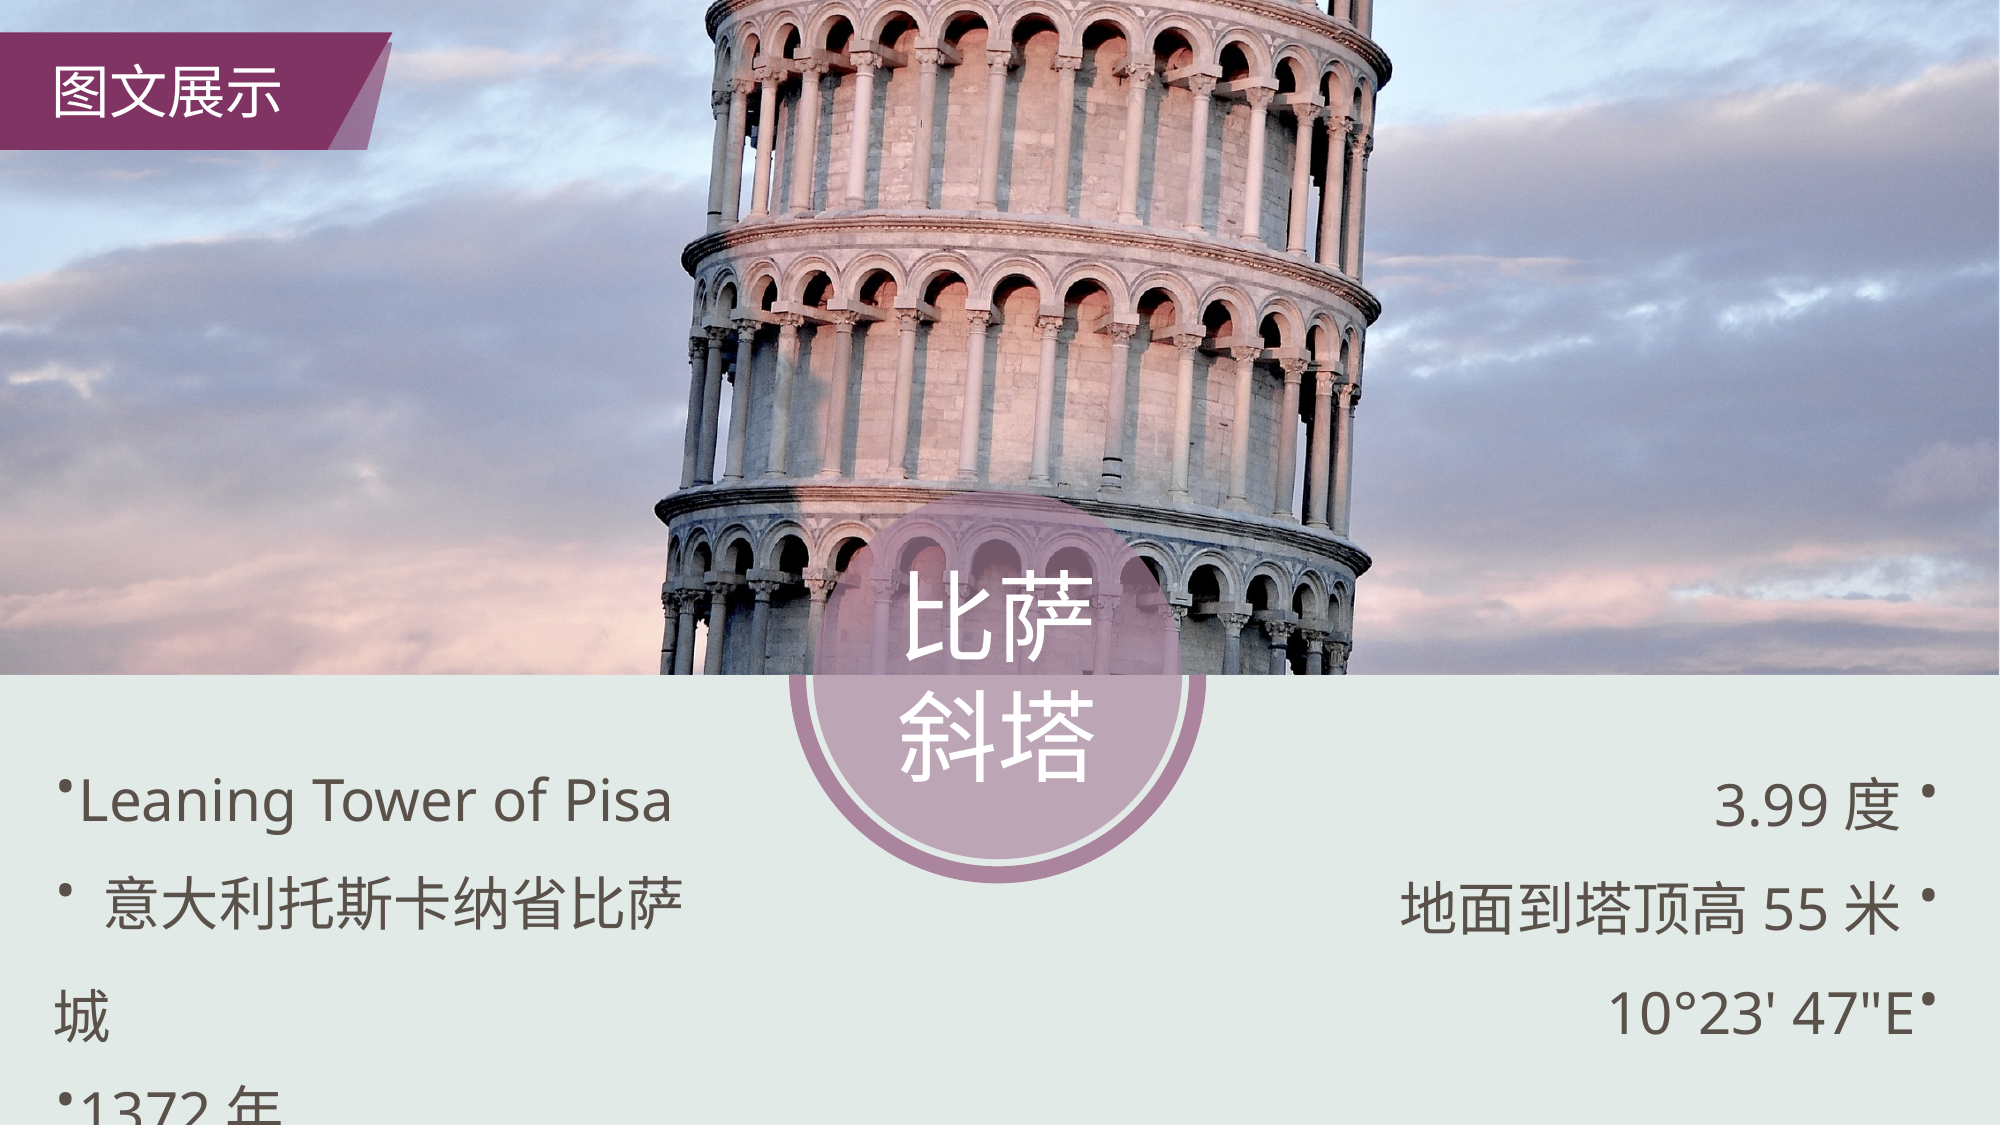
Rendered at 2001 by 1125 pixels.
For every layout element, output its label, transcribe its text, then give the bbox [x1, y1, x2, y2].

text_box 3.99度· 地面到塔顶高55米· 10°23' 47"E· [1383, 734, 1958, 1062]
text_box 比萨 斜塔 [812, 675, 1184, 861]
text_box [788, 675, 1208, 885]
text_box ·Leaning Tower of Pisa ·意大利托斯卡纳省比萨城 ·1372年 [37, 730, 748, 1125]
picture [0, 0, 1999, 675]
